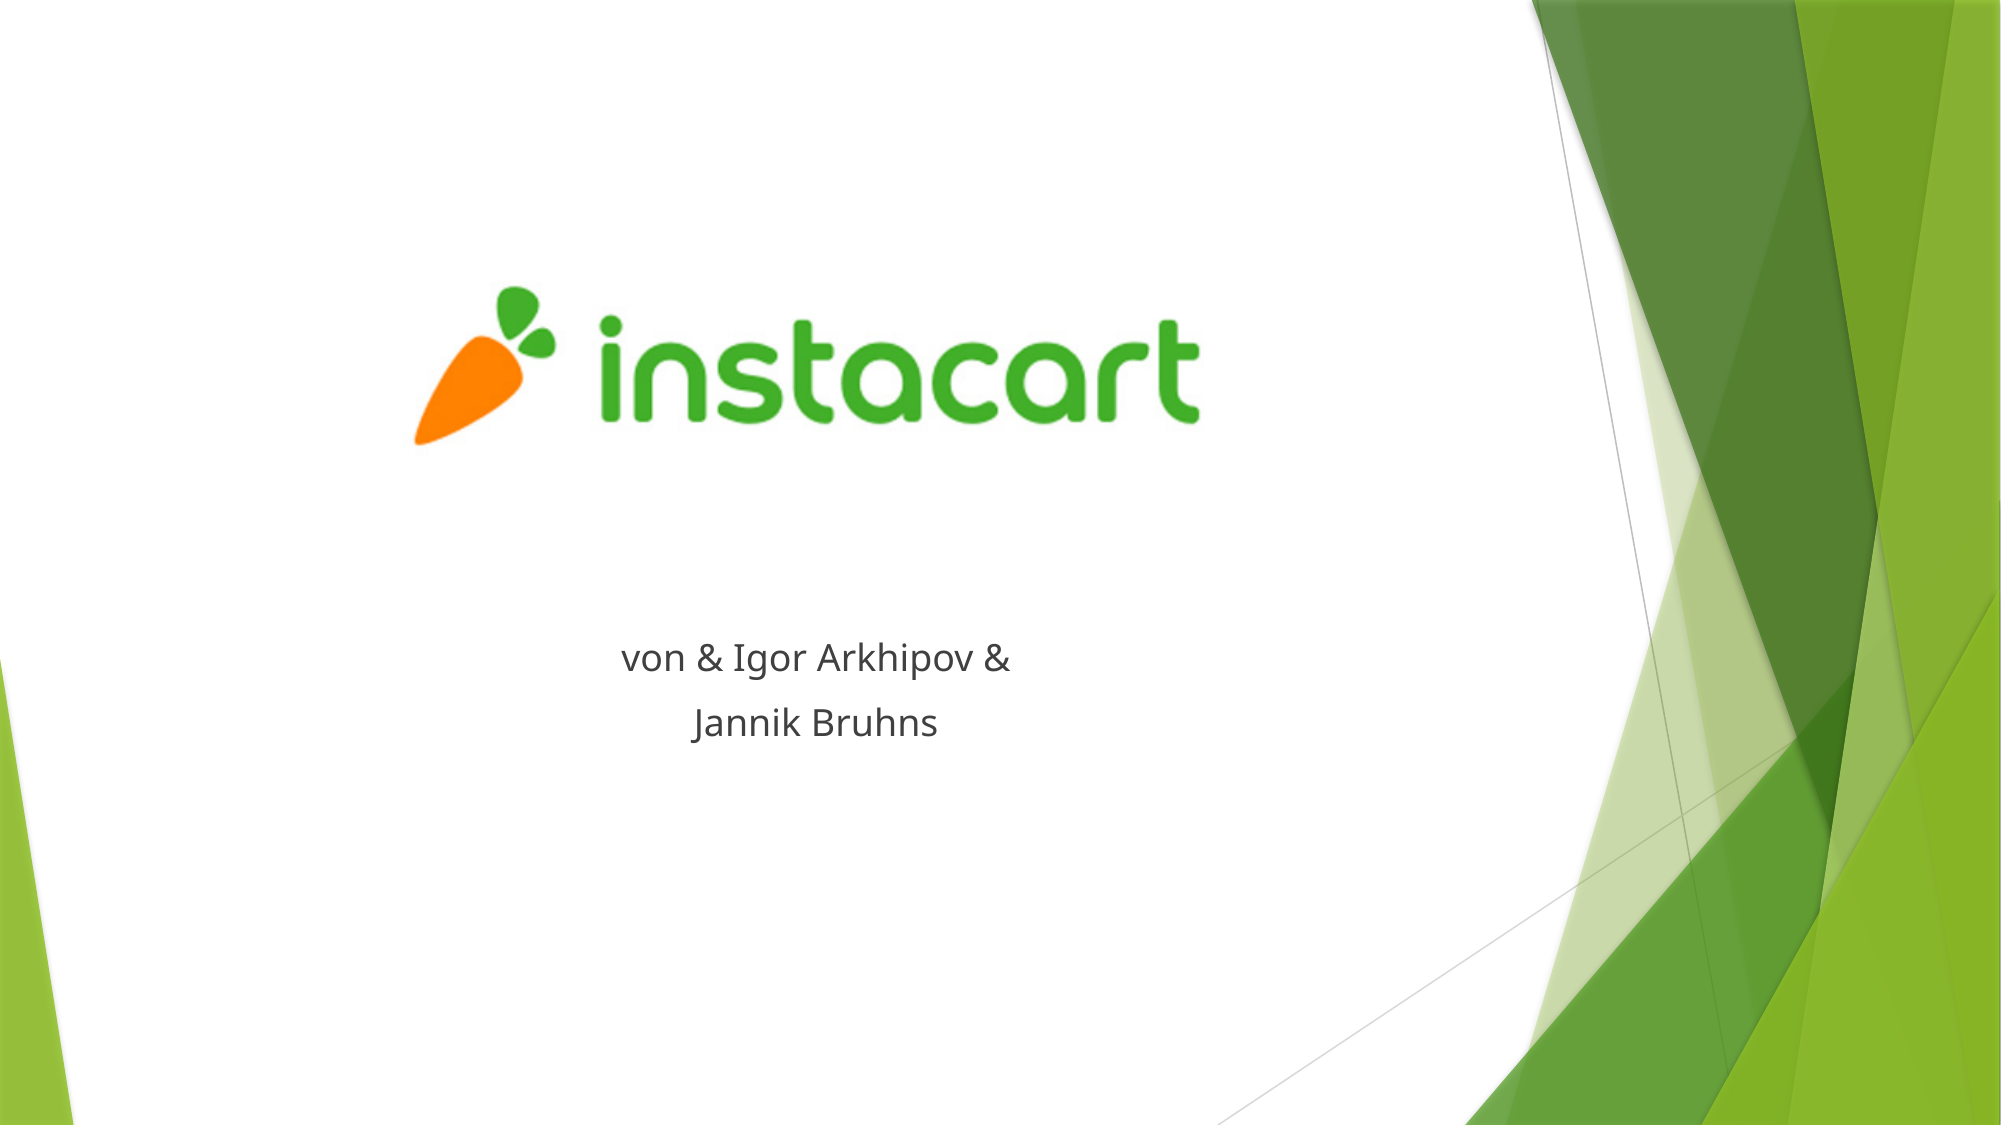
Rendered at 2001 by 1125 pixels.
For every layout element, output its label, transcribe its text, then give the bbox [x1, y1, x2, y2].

list von & Igor Arkhipov & Jannik Bruhns [111, 625, 1522, 992]
picture [253, 218, 1380, 533]
